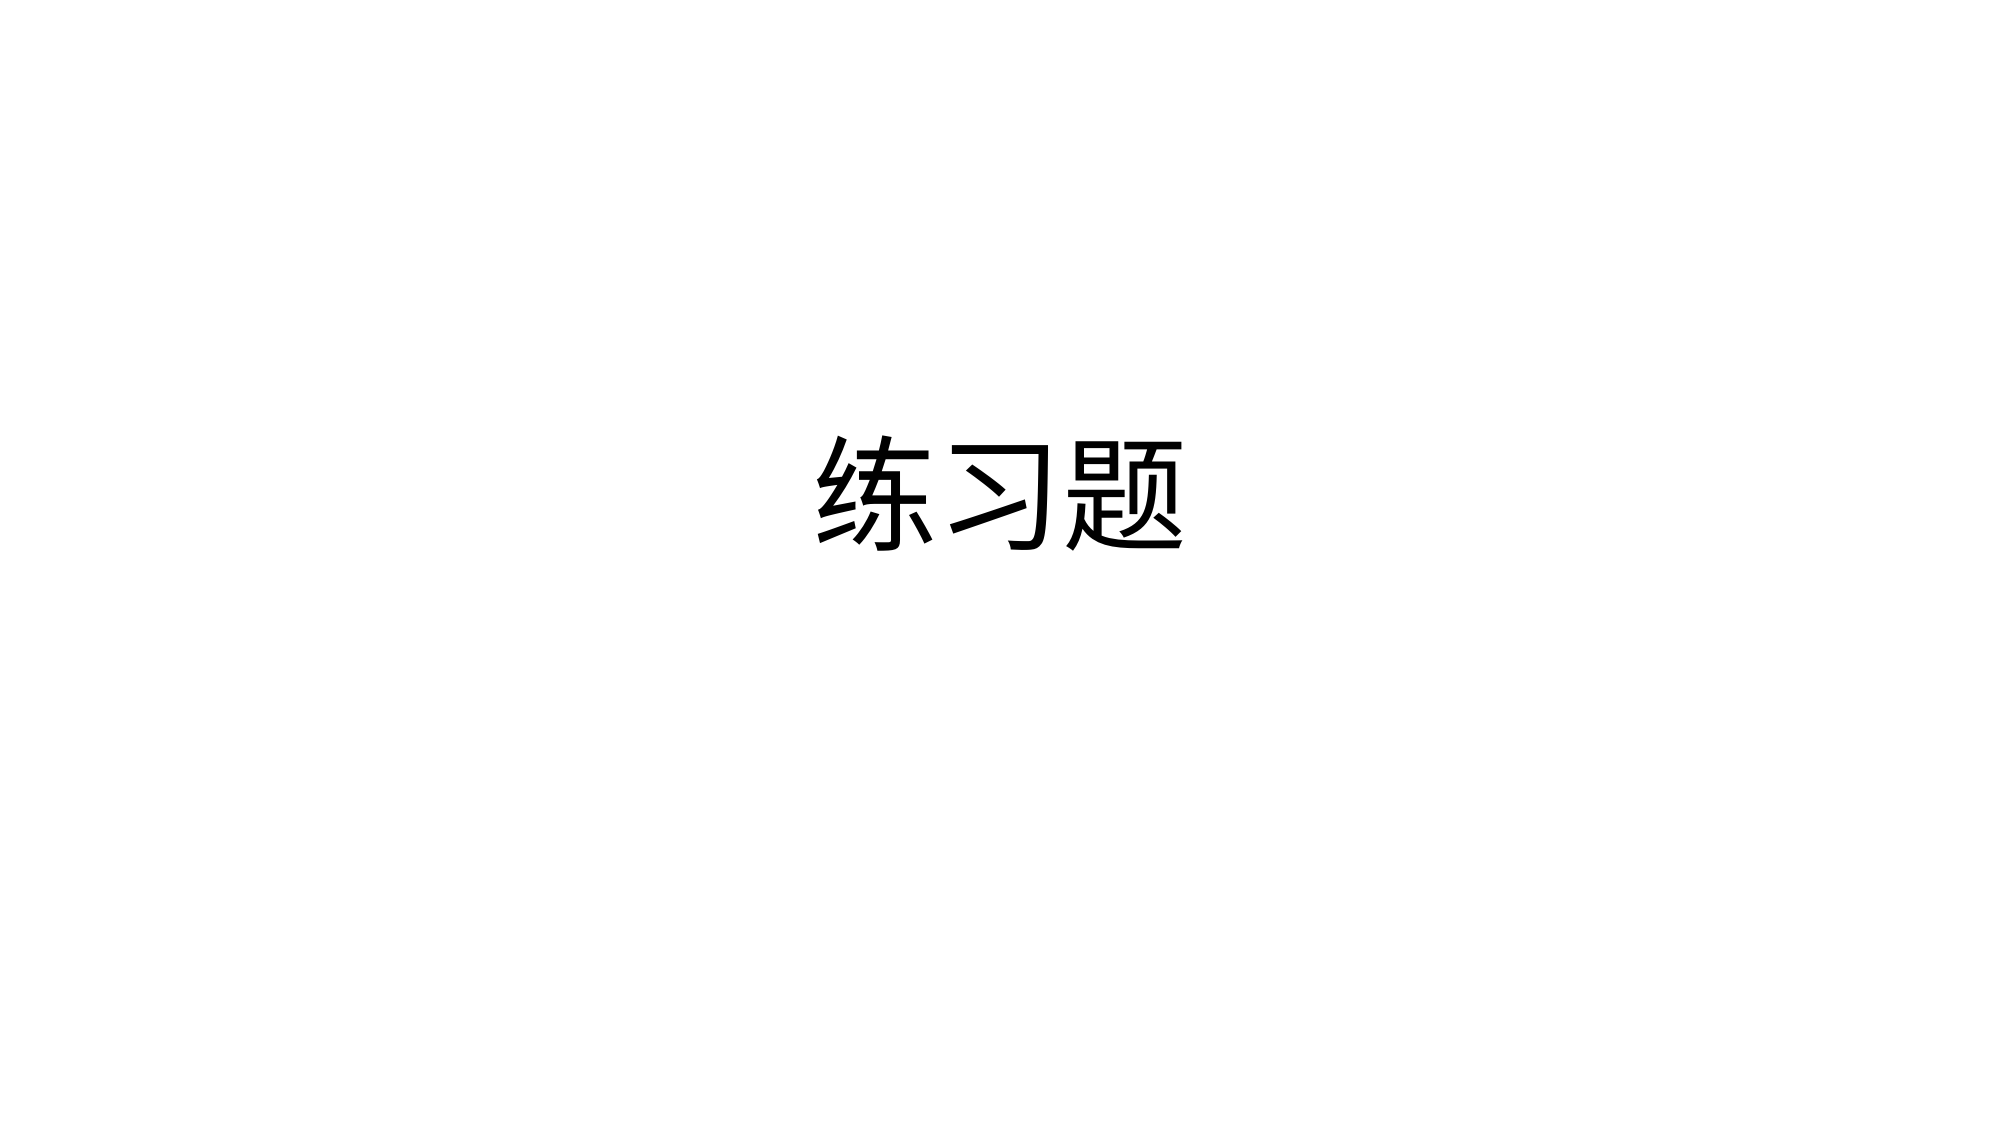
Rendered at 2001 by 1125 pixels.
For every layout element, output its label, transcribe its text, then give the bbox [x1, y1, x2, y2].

title 练习题 [249, 184, 1750, 576]
